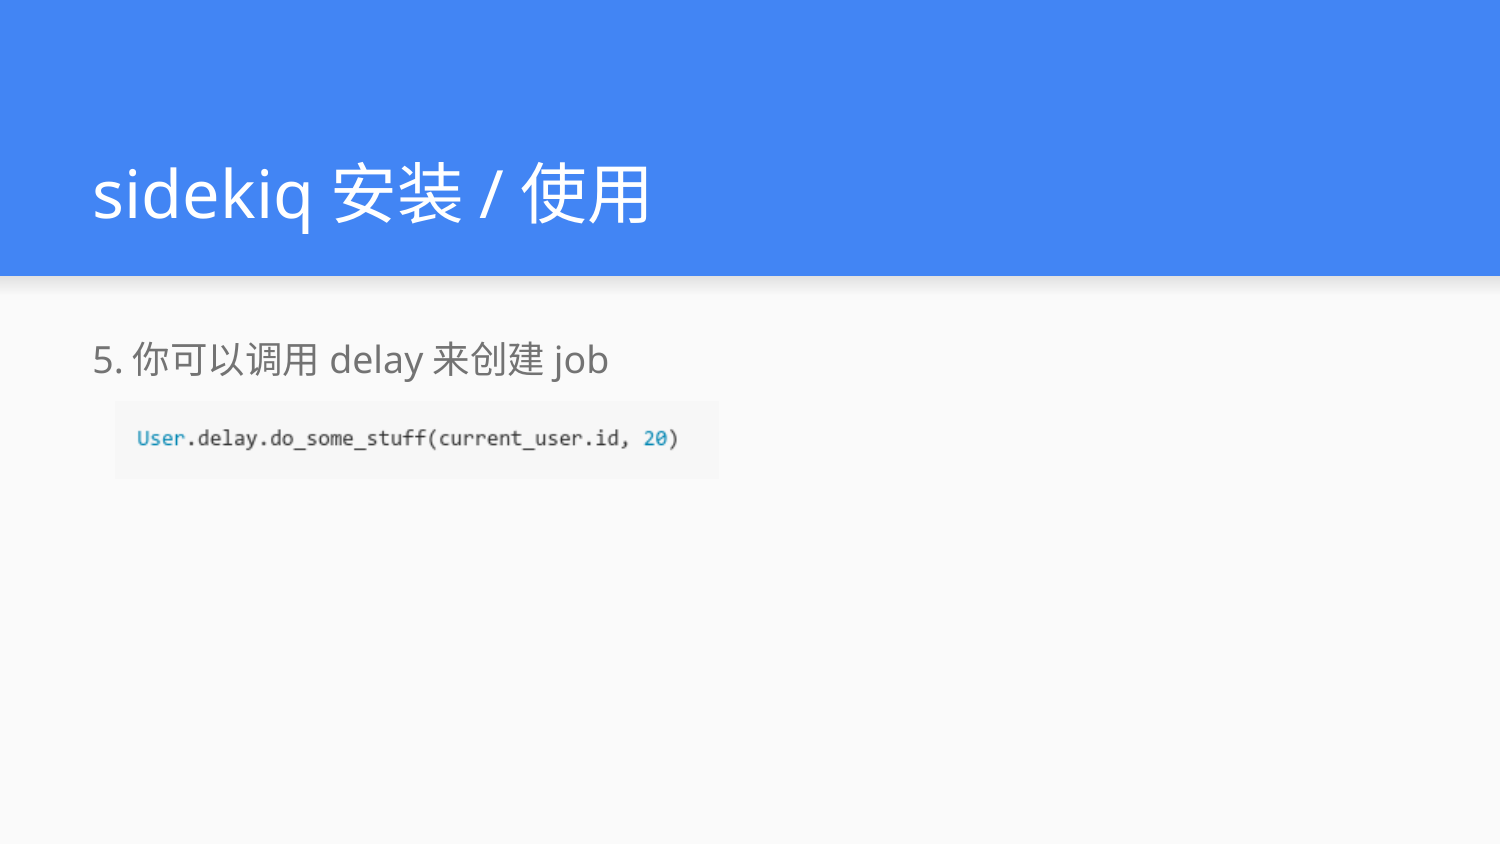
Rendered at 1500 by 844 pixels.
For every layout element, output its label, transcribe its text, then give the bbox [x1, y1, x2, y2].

title sidekiq安装/使用 [77, 121, 1427, 248]
list 5.你可以调用delay来创建job [77, 314, 1427, 760]
picture [114, 401, 719, 479]
